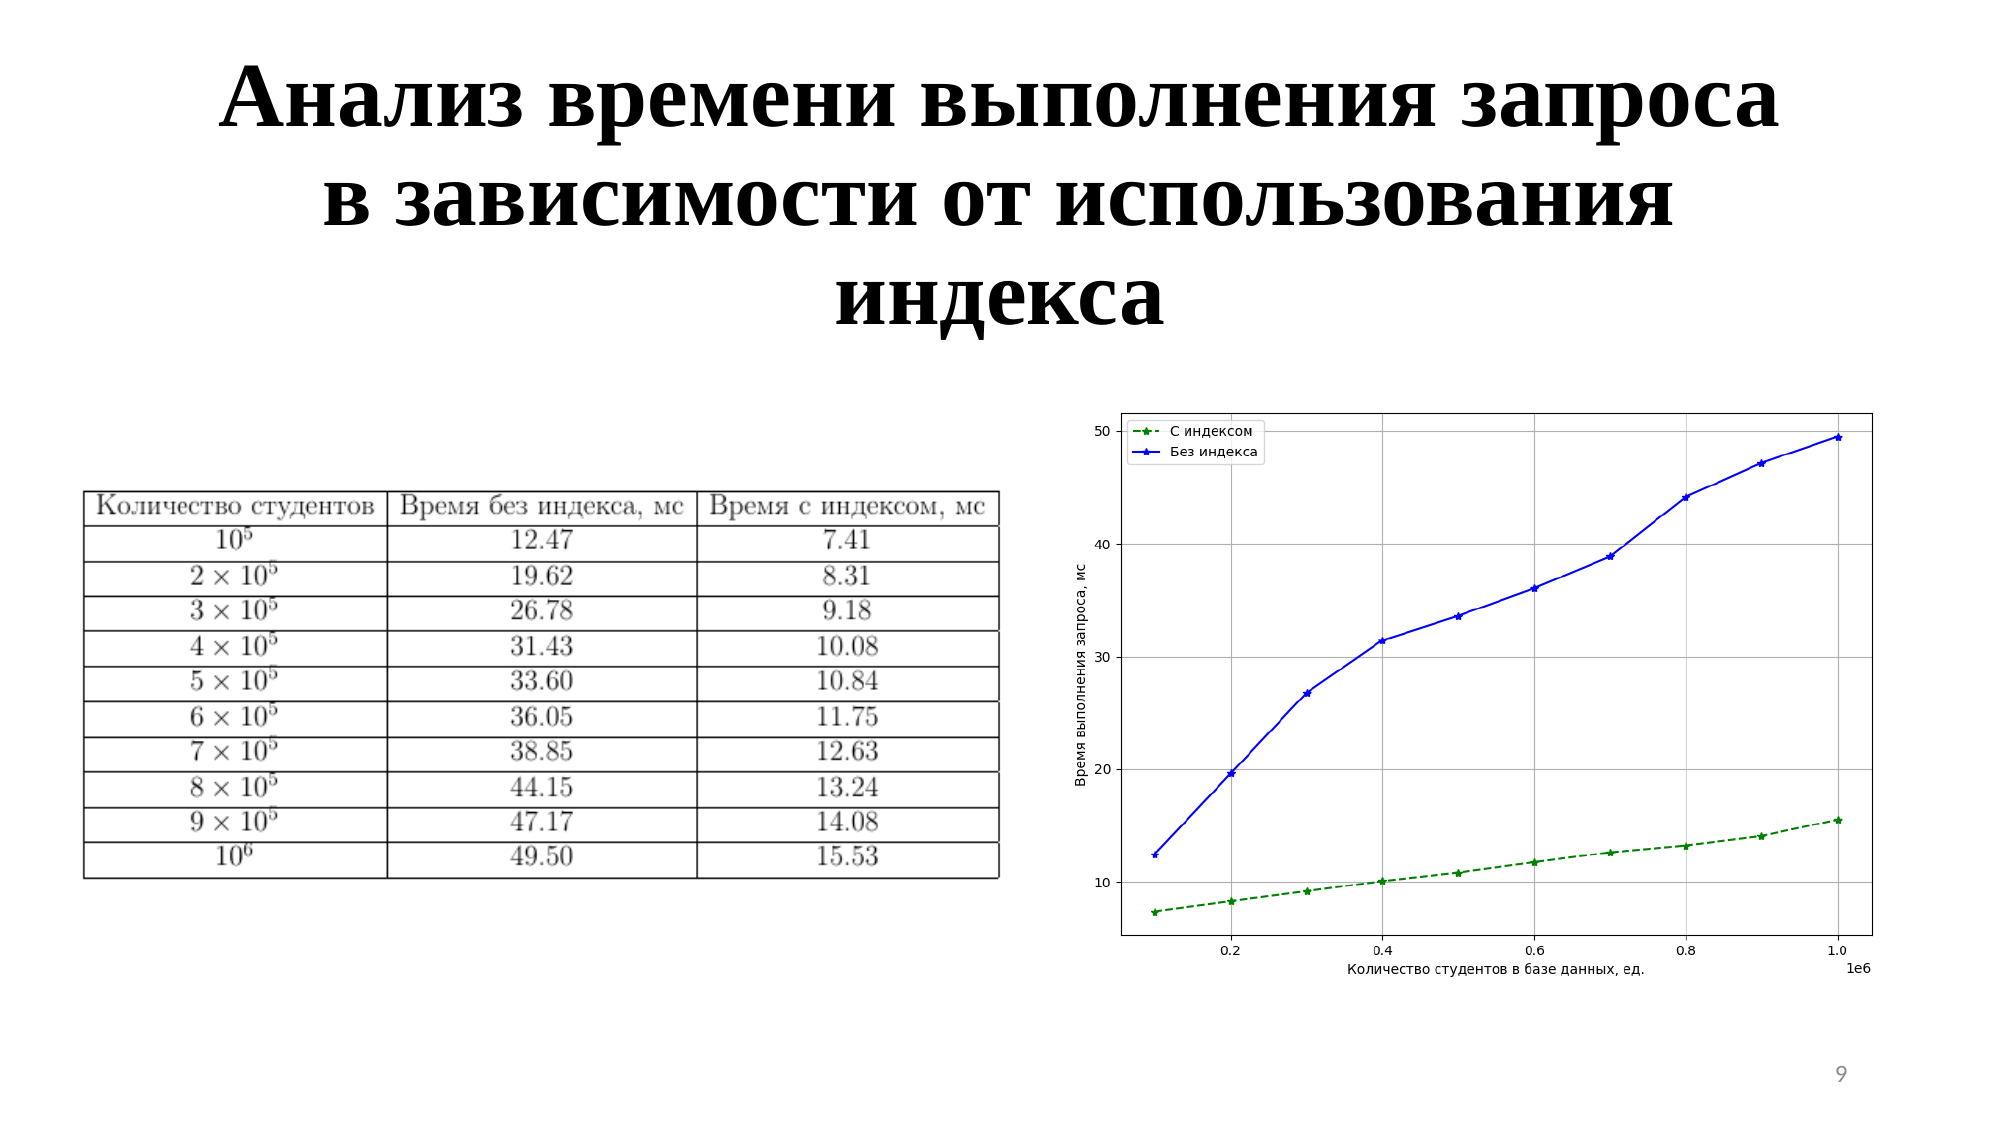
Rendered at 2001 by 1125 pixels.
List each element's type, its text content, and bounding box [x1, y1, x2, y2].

picture [74, 331, 1968, 1009]
title Анализ времени выполнения запроса в зависимости от использования индекса [137, 59, 1863, 332]
slide_number 9 [1412, 1042, 1863, 1103]
